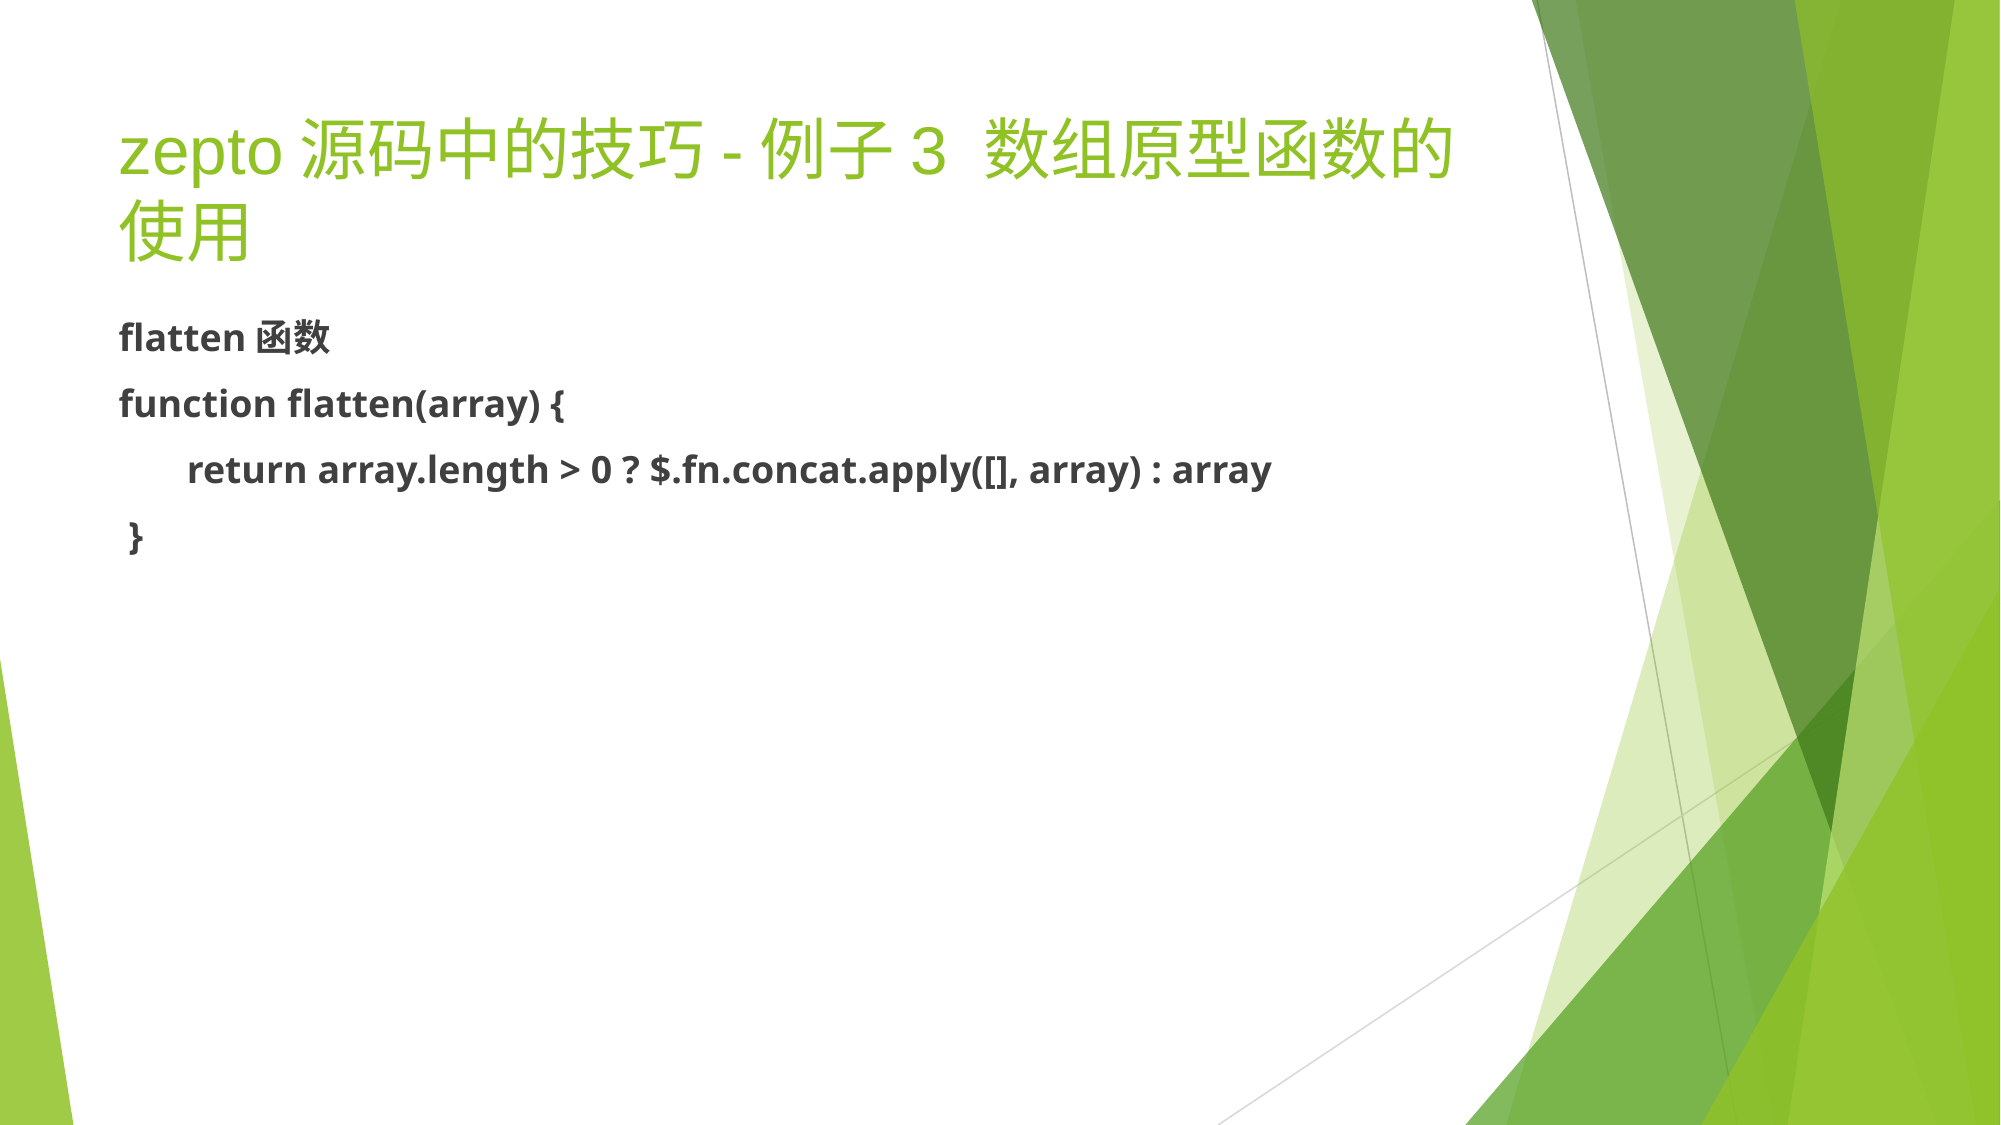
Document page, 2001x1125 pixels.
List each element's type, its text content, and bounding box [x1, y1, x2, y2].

list flatten函数 function flatten(array) { return array.length > 0 ? $.fn.concat.apply([], array) : array } [110, 240, 1522, 992]
title zepto源码中的技巧-例子3 数组原型函数的使用 [110, 99, 1522, 219]
